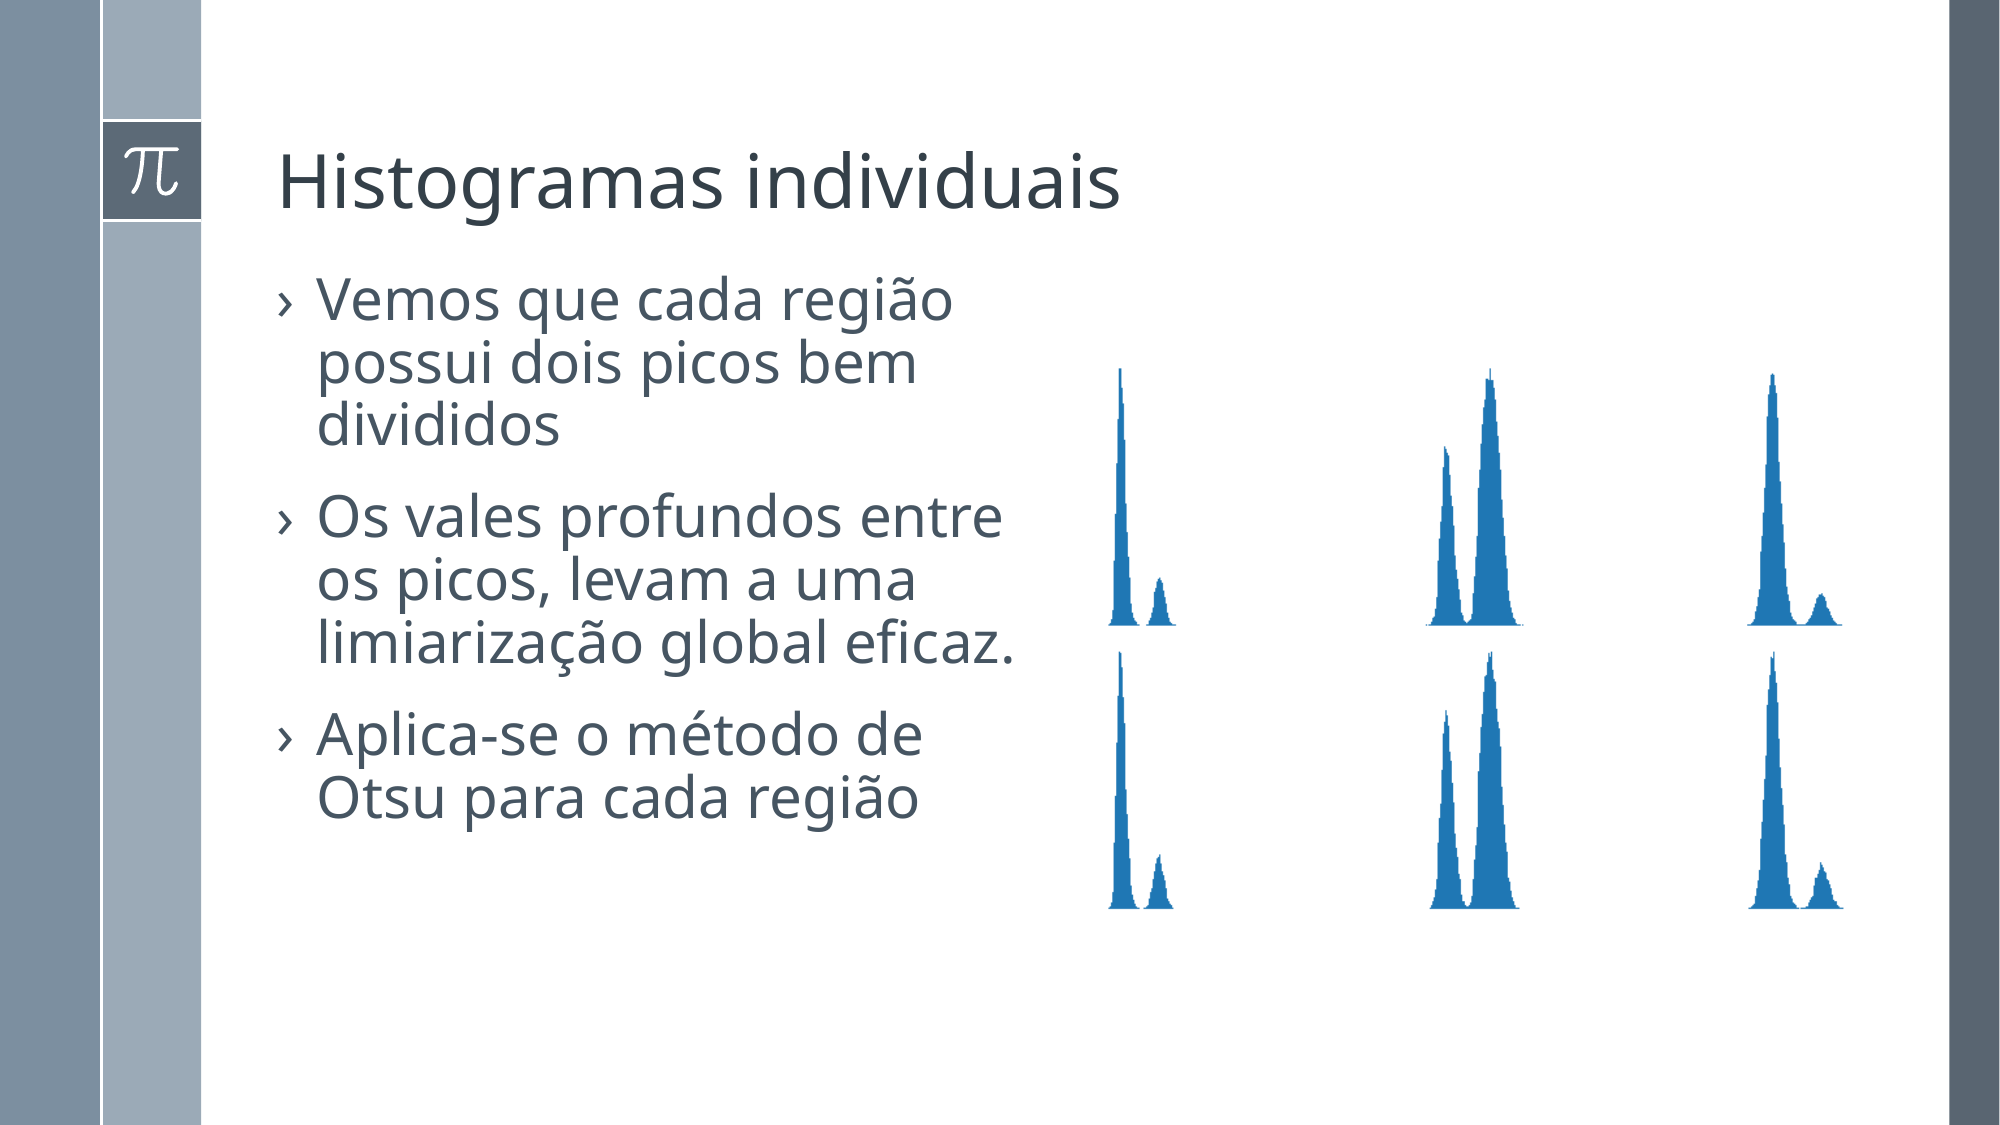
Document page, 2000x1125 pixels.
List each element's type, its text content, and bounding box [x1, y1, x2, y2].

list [1076, 349, 1867, 926]
title Histogramas individuais [261, 29, 1867, 233]
list Vemos que cada região possui dois picos bem divididos Os vales profundos entre os picos, levam a uma limiarização global eficaz. Aplica-se o método de Otsu para cada região [261, 262, 1052, 1013]
